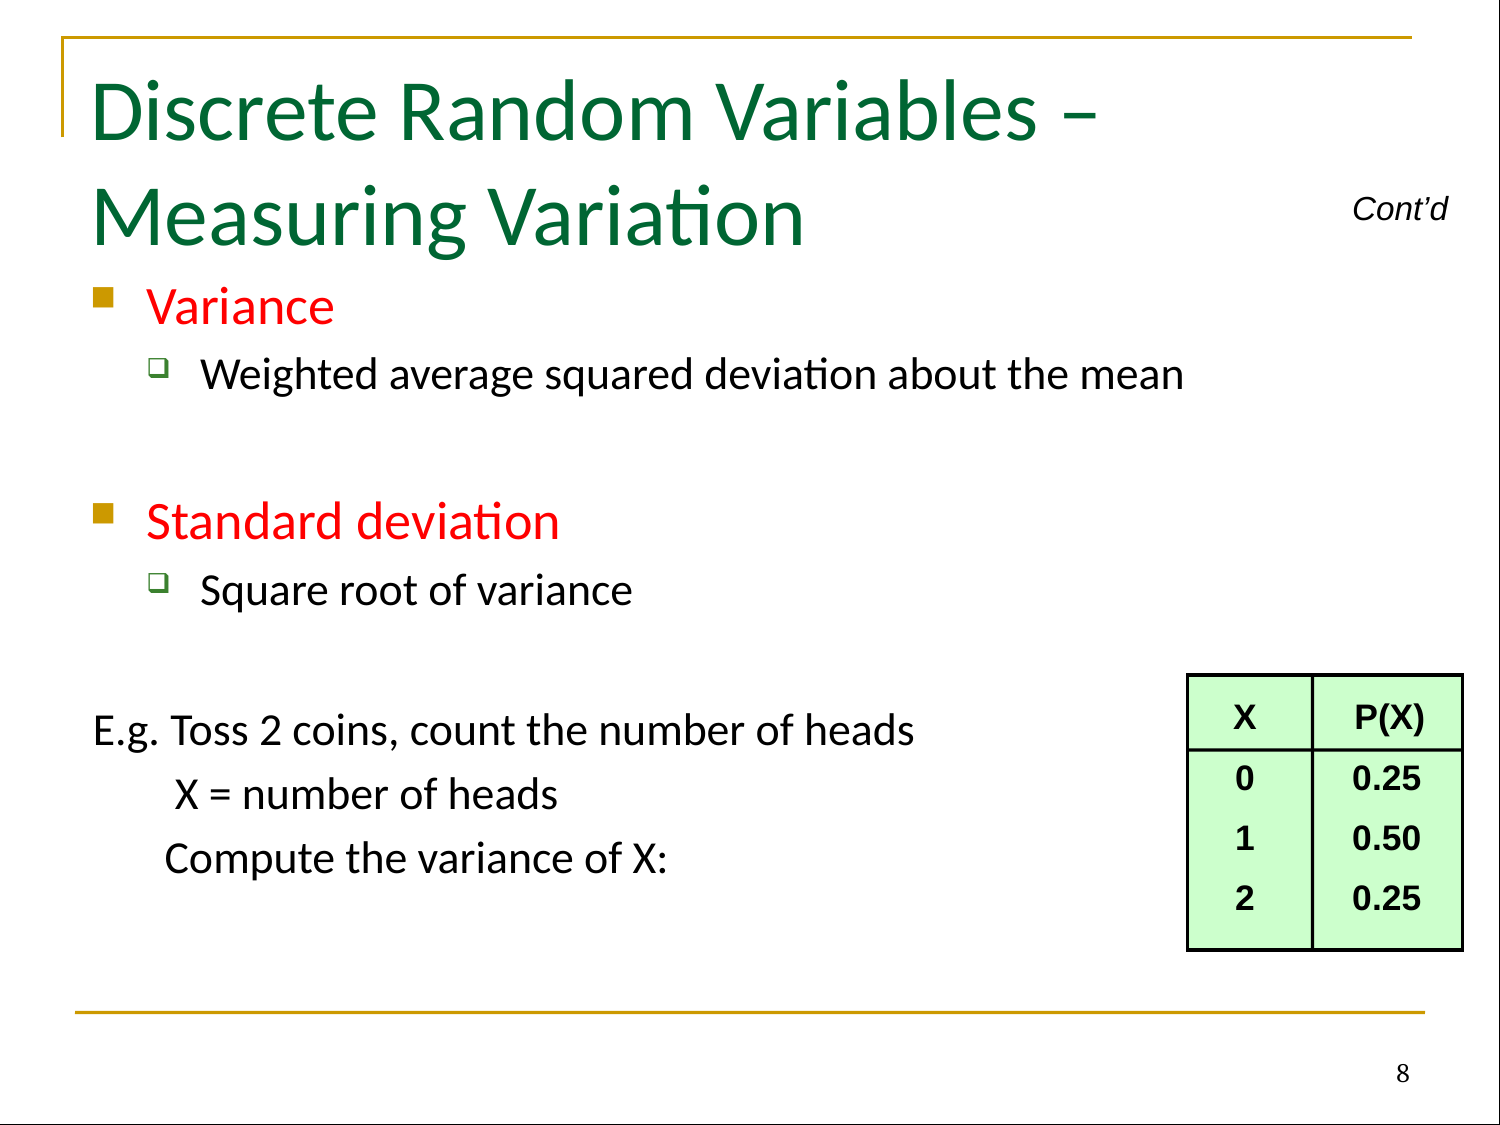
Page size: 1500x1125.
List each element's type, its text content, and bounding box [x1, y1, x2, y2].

text_box Cont’d [1337, 180, 1488, 235]
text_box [1074, 674, 1500, 1013]
slide_number 8 [1074, 1024, 1425, 1100]
title Discrete Random Variables – Measuring Variation [75, 45, 1425, 233]
